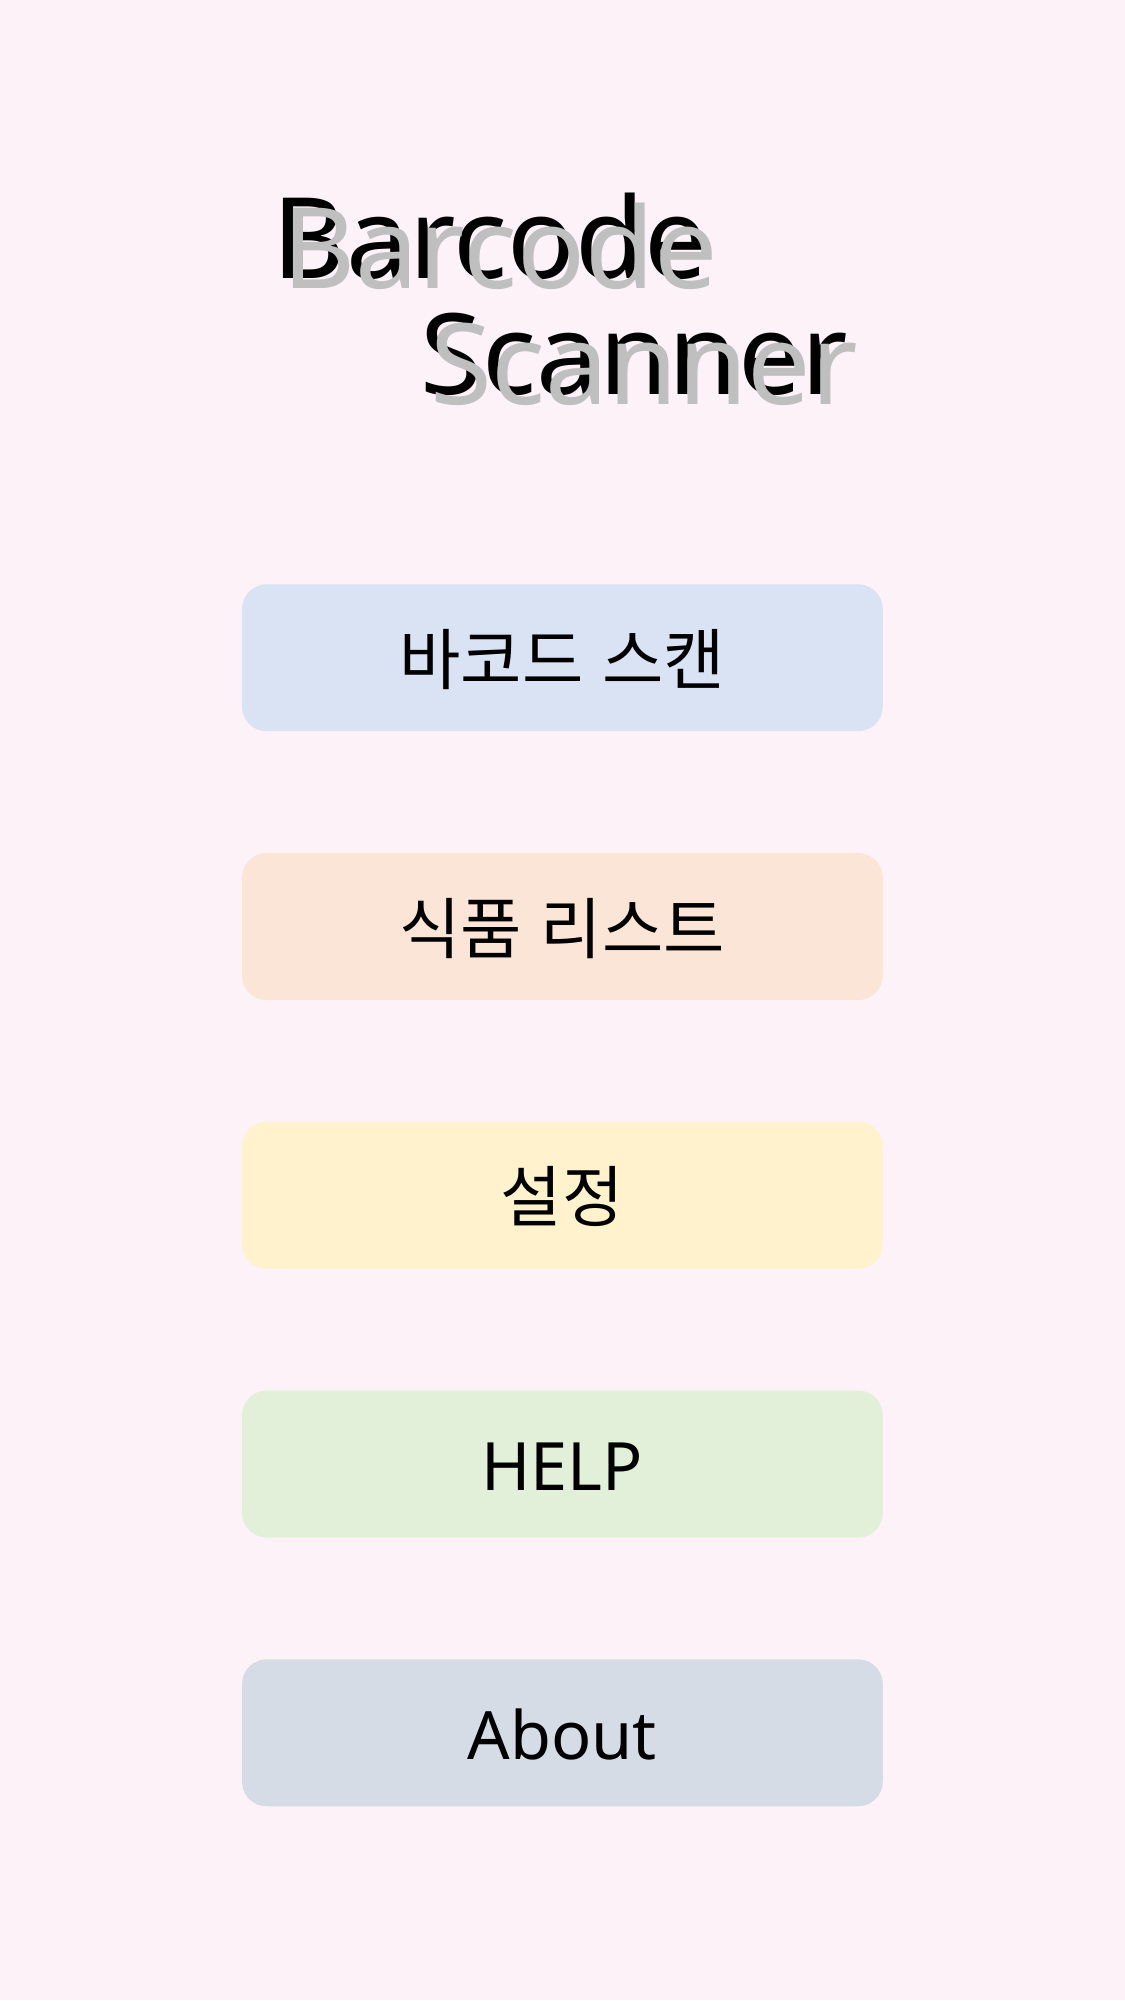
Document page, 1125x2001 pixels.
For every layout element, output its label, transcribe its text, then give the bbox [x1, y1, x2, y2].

text_box 식품 리스트 [241, 852, 884, 1002]
text_box About [241, 1658, 884, 1808]
text_box 설정 [241, 1120, 884, 1270]
text_box 바코드 스캔 [241, 583, 884, 733]
text_box HELP [241, 1389, 884, 1539]
text_box [0, 0, 1125, 2000]
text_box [170, 158, 965, 436]
